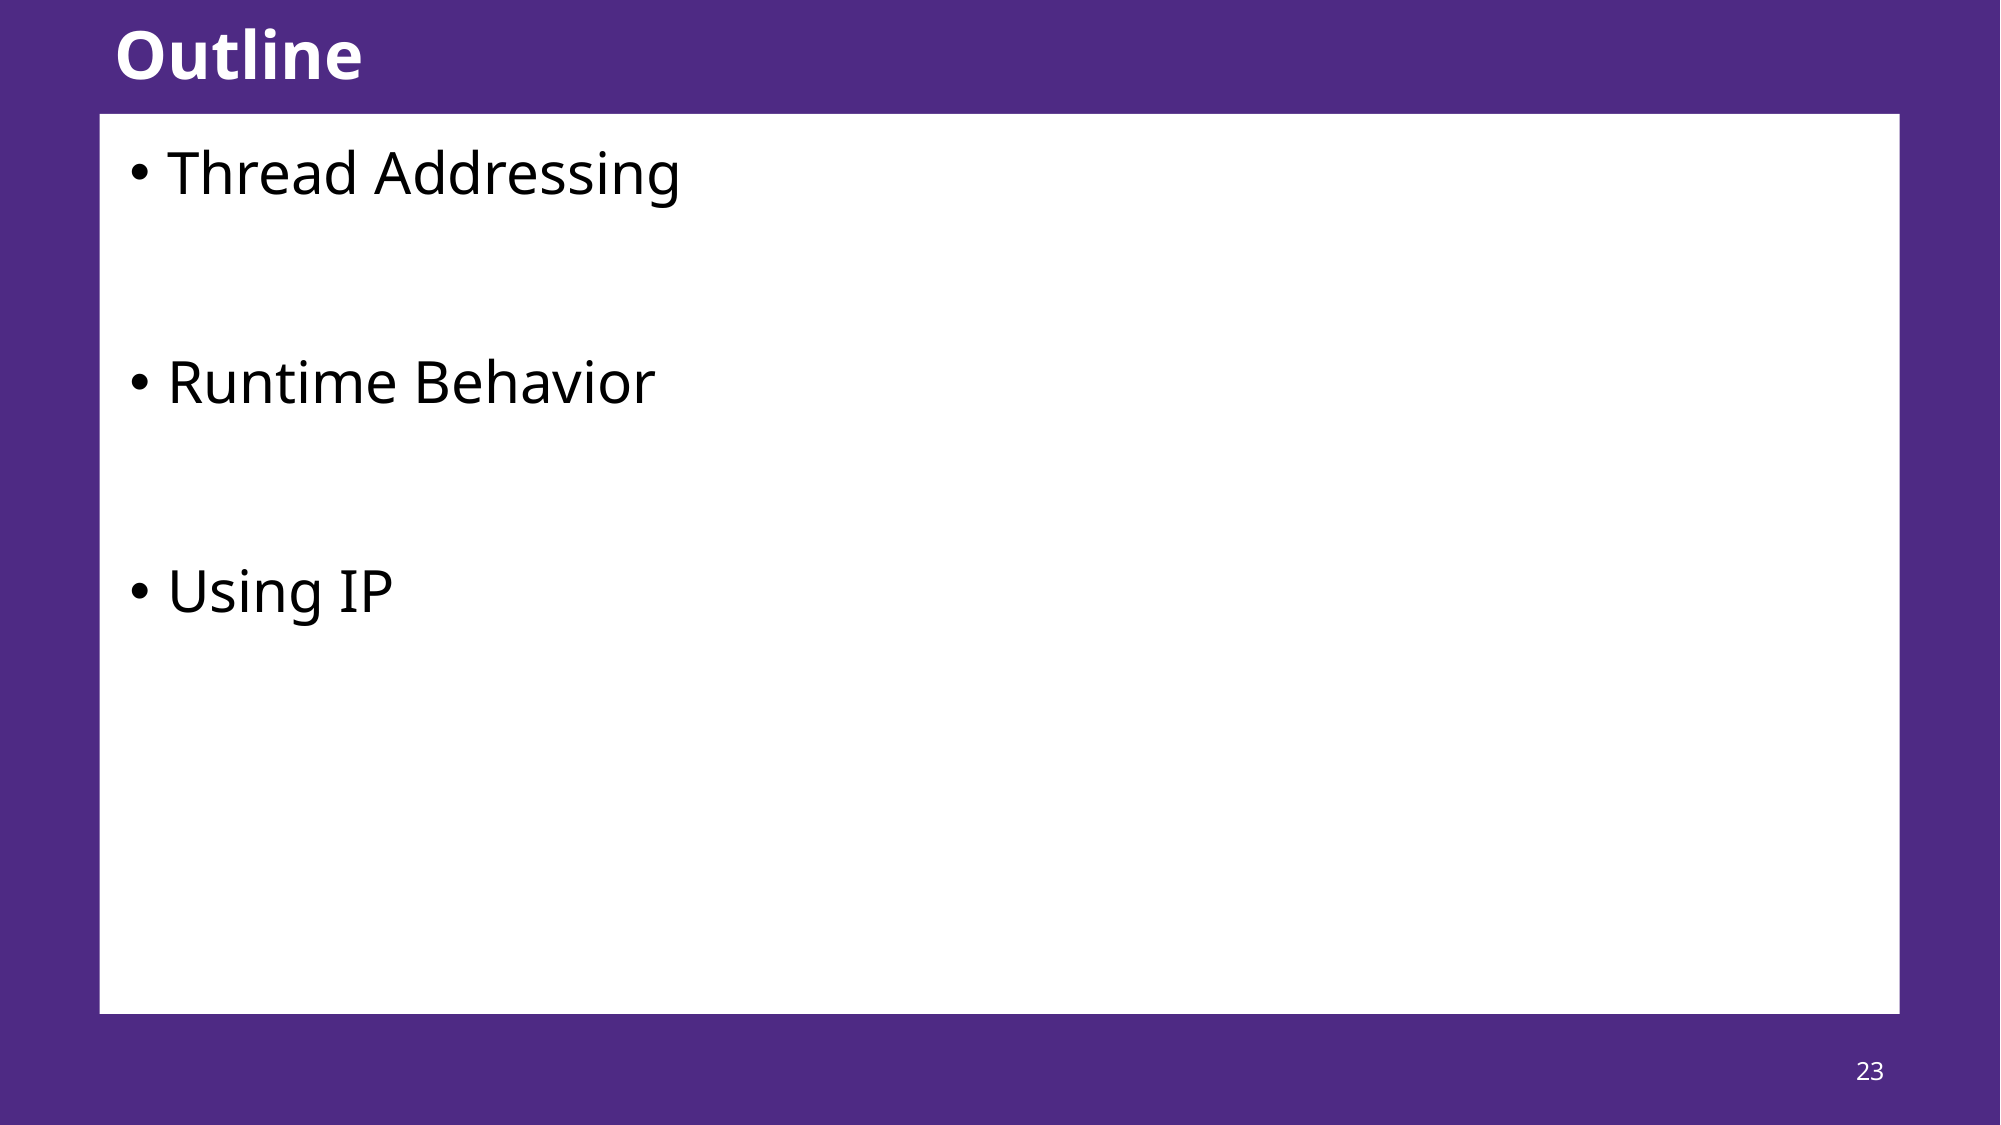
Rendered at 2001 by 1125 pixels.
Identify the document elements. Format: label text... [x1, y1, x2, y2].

list Thread Addressing Runtime Behavior Using IP [99, 114, 1900, 1014]
slide_number 23 [1749, 1042, 1900, 1103]
title Outline [99, 1, 1900, 114]
